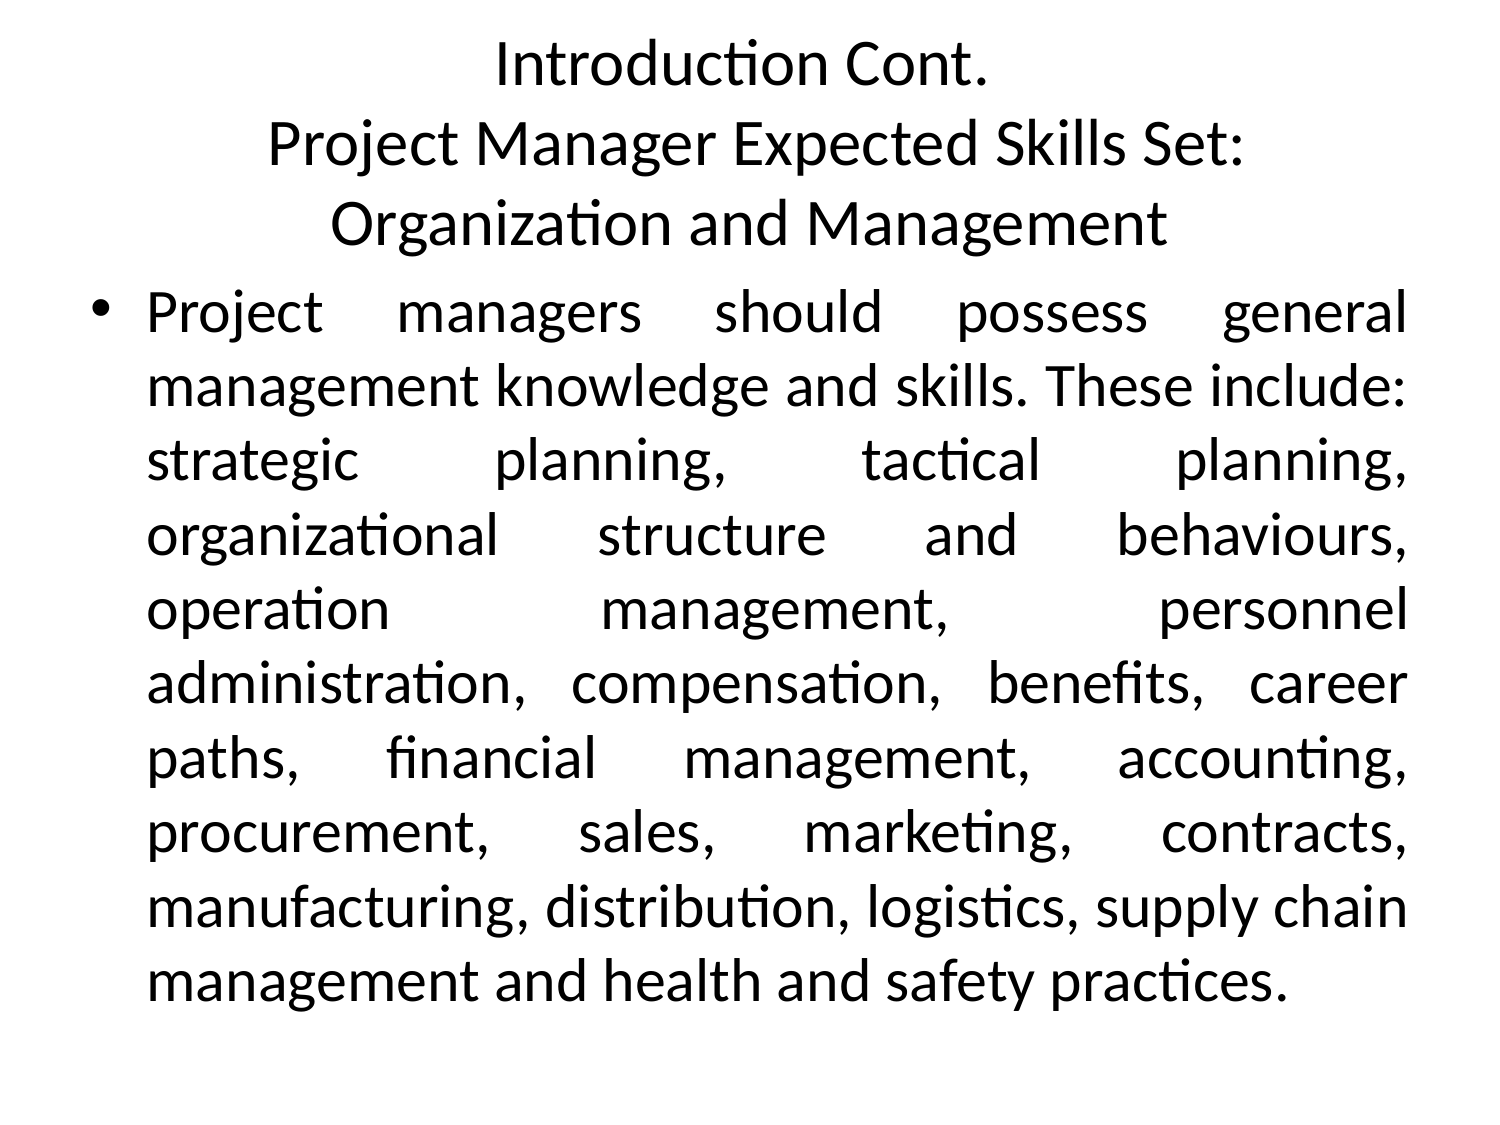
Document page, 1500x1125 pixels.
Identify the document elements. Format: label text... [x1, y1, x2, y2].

list Project managers should possess general management knowledge and skills. These include: strategic planning, tactical planning, organizational structure and behaviours, operation management, personnel administration, compensation, benefits, career paths, financial management, accounting, procurement, sales, marketing, contracts, manufacturing, distribution, logistics, supply chain management and health and safety practices. [75, 262, 1425, 1088]
title Introduction Cont. Project Manager Expected Skills Set: Organization and Management [75, 45, 1425, 233]
